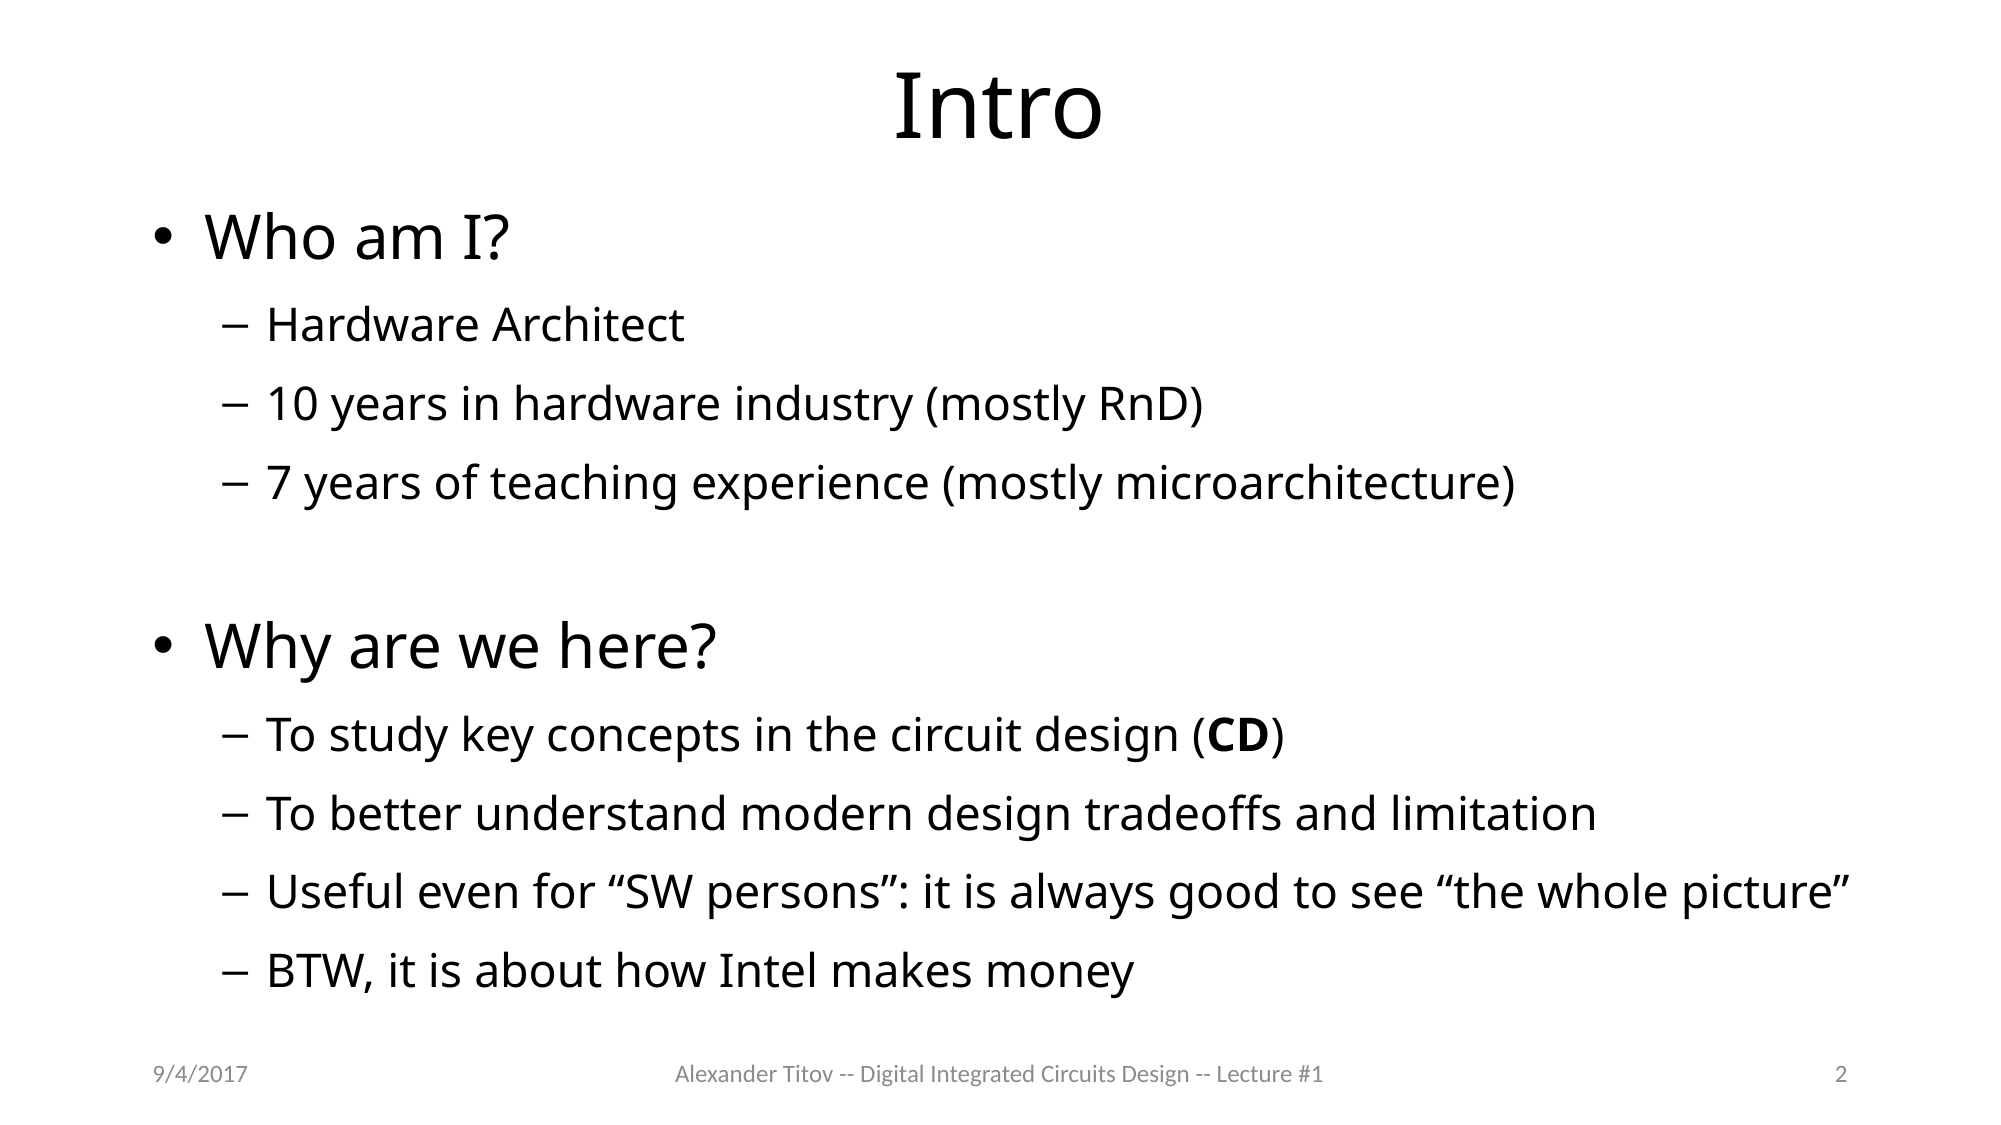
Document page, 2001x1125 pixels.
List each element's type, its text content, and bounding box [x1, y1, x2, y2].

footer Alexander Titov -- Digital Integrated Circuits Design -- Lecture #1 [620, 1042, 1380, 1103]
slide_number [137, 1042, 588, 1103]
title Intro [137, 0, 1863, 189]
list Who am I? Hardware Architect 10 years in hardware industry (mostly RnD) 7 years of teaching experience (mostly microarchitecture) Why are we here? To study key concepts in the circuit design (CD) To better understand modern design tradeoffs and limitation Useful even for “SW persons”: it is always good to see “the whole picture” BTW, it is about how Intel makes money [137, 189, 1890, 1043]
slide_number 2 [1412, 1042, 1863, 1103]
